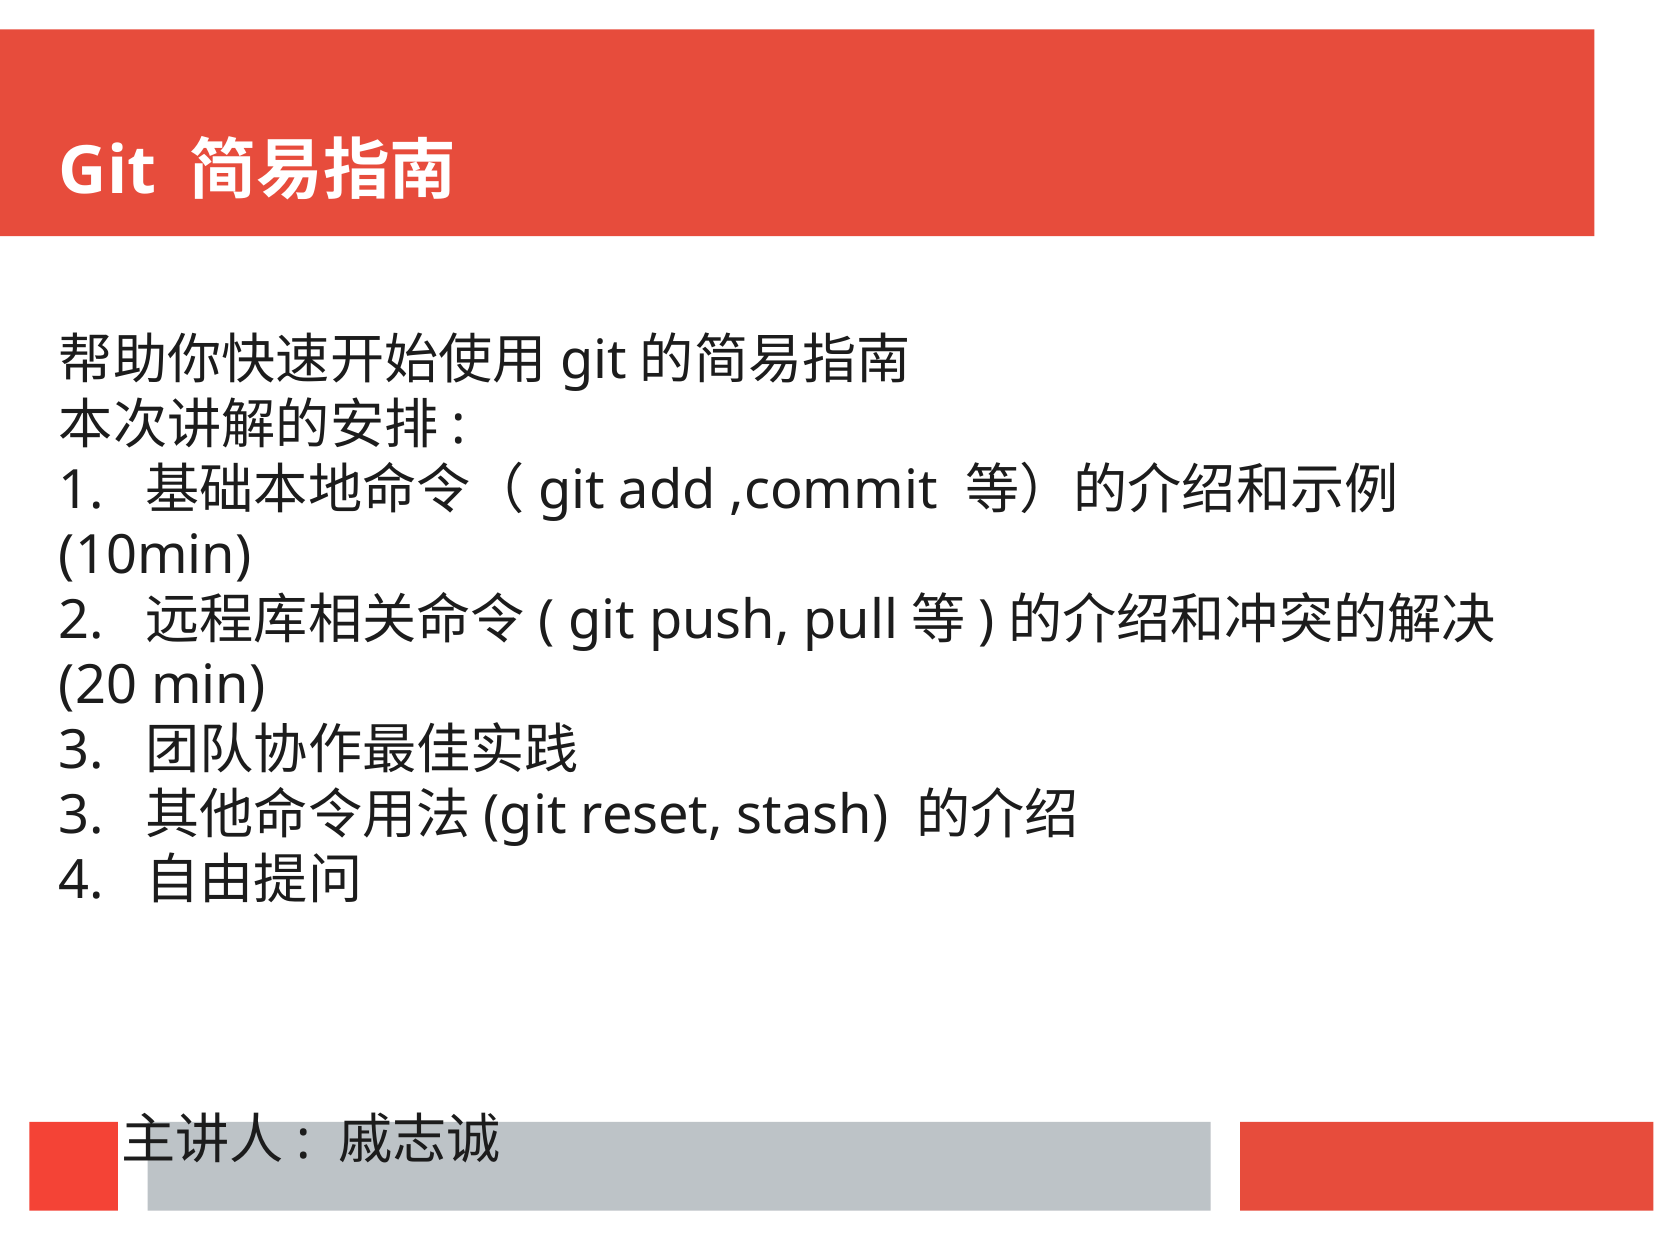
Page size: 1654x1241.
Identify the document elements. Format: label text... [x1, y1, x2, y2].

text_box Git 简易指南 [58, 58, 1595, 207]
text_box 帮助你快速开始使用git的简易指南 本次讲解的安排: 1. 基础本地命令（git add ,commit 等）的介绍和示例(10min) 2. 远程库相关命令( git push, pull等)的介绍和冲突的解决(20 min) 3. 团队协作最佳实践 3. 其他命令用法(git reset, stash) 的介绍 4. 自由提问 主讲人: 戚志诚 [58, 324, 1565, 1093]
